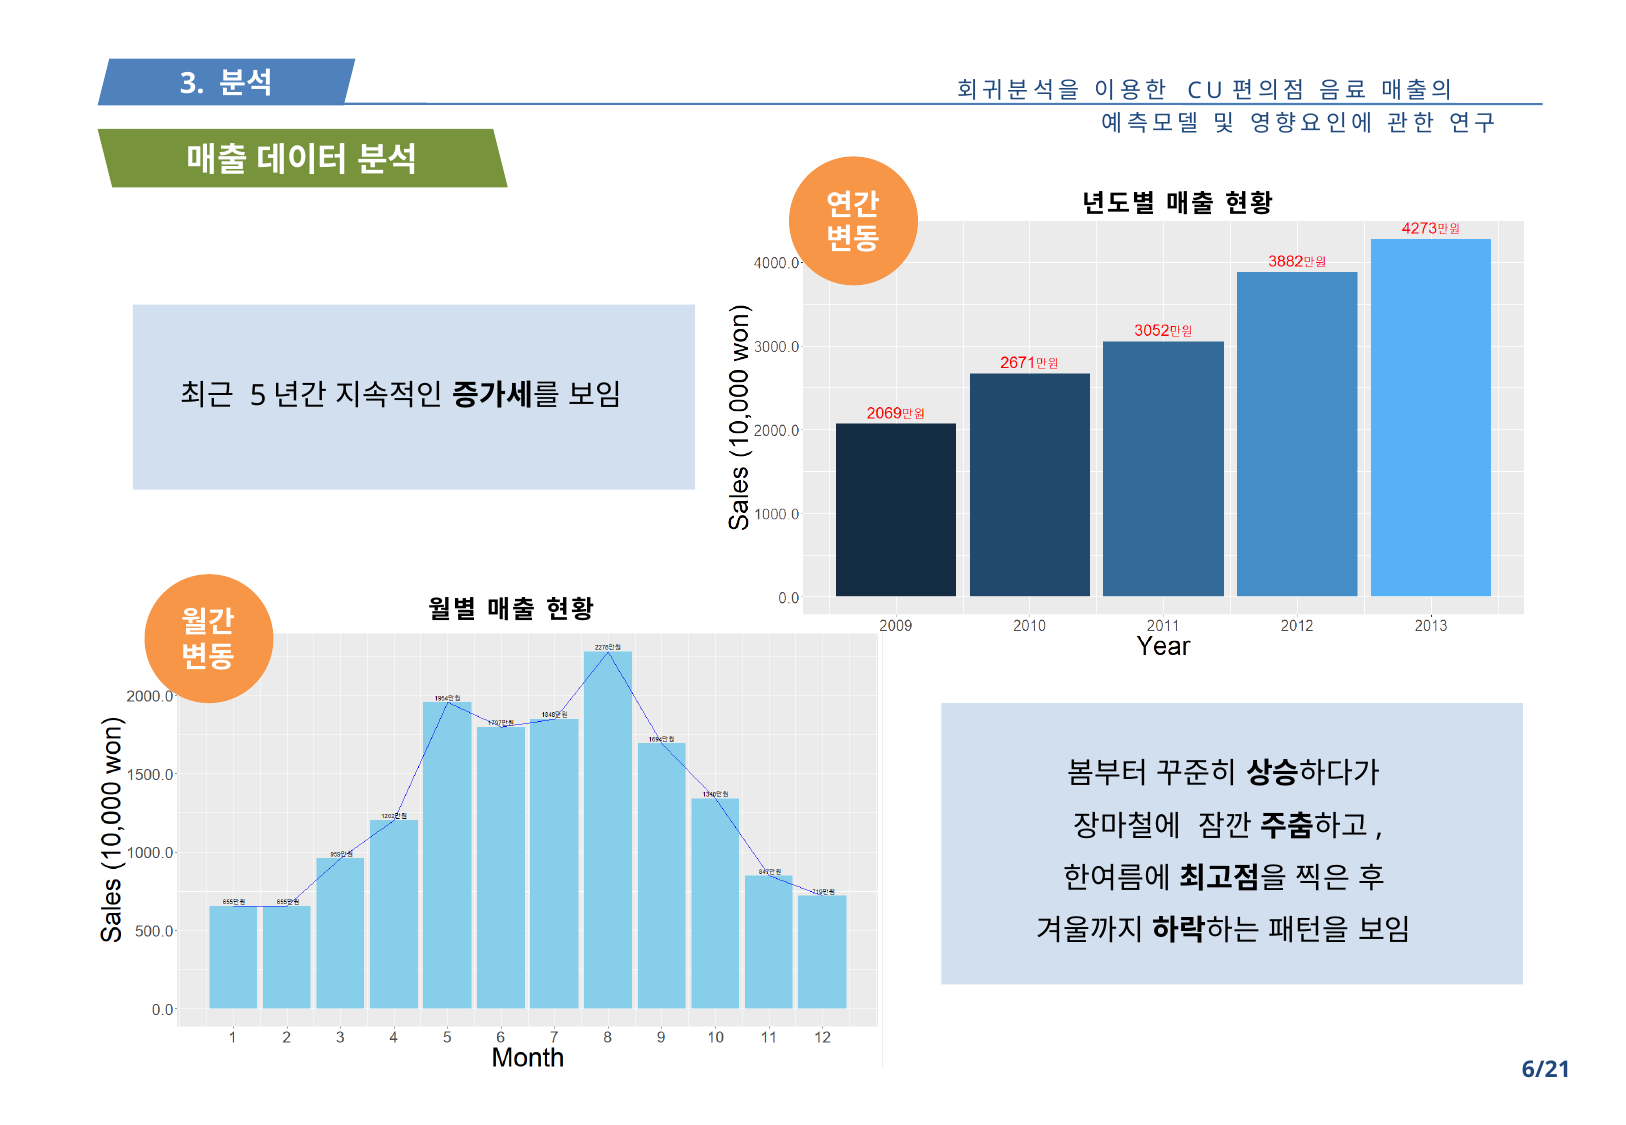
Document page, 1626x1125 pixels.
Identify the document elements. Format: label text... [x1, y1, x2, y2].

text_box 월별 매출 현황 [413, 585, 610, 631]
text_box [131, 303, 697, 492]
text_box 월간 변동 [142, 572, 276, 631]
text_box 봄부터 꾸준히 상승하다가 장마철에 잠깐 주춤하고, 한여름에 최고점을 찍은 후 겨울까지 하락하는 패턴을 보임 [976, 729, 1481, 954]
text_box 매출 데이터 분석 [95, 126, 510, 190]
text_box 최근 5년간 지속적인 증가세를 보임 [166, 351, 639, 419]
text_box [725, 179, 1528, 657]
text_box [939, 701, 1525, 986]
text_box 연간 변동 [802, 154, 905, 178]
picture [96, 632, 884, 1067]
